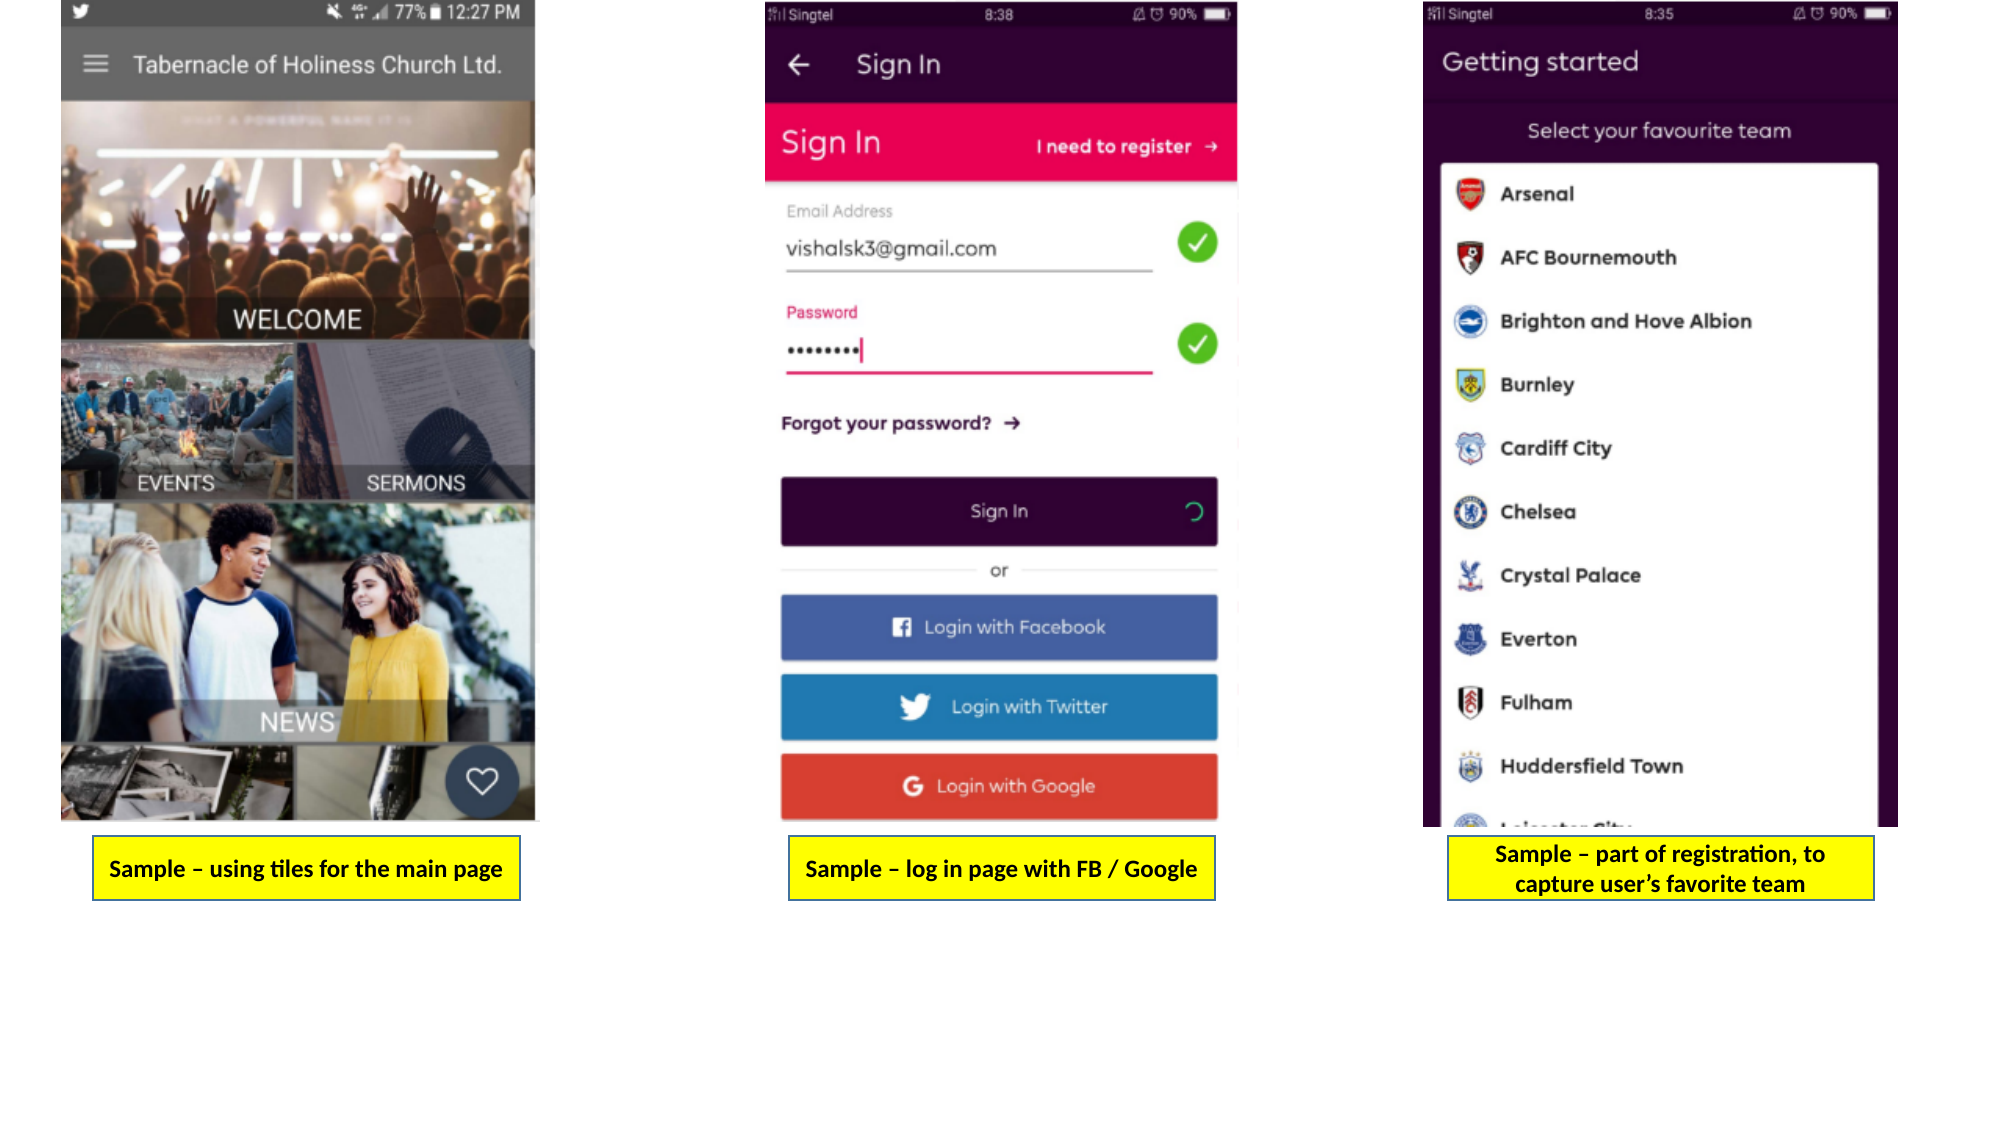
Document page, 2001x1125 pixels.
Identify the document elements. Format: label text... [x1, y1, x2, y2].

text_box Sample – log in page with FB / Google [788, 835, 1216, 901]
picture [61, 0, 540, 822]
text_box Sample – using tiles for the main page [92, 835, 521, 901]
picture [765, 0, 1239, 822]
text_box Sample – part of registration, to capture user’s favorite team [1447, 835, 1875, 901]
picture [1423, 0, 1898, 827]
